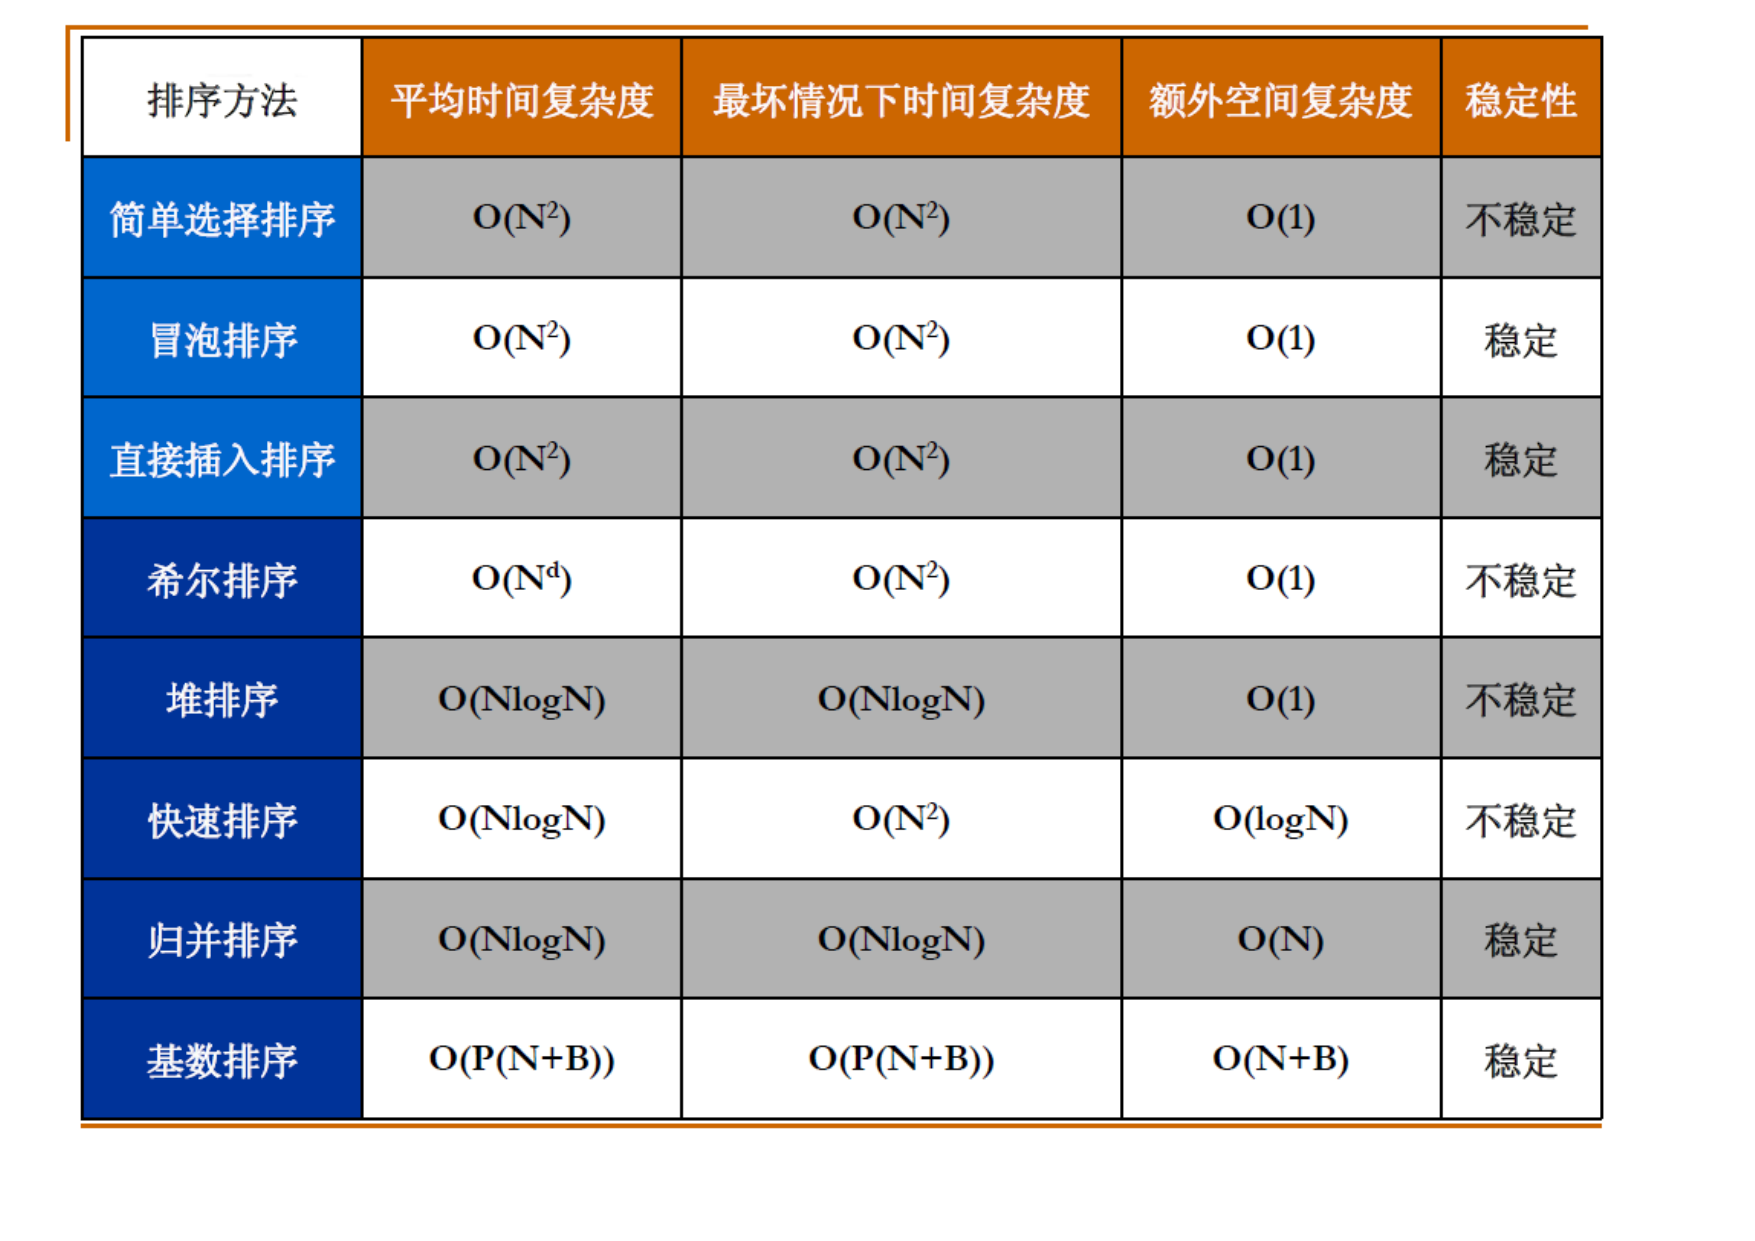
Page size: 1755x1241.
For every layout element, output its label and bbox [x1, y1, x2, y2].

picture [51, 7, 1652, 1133]
